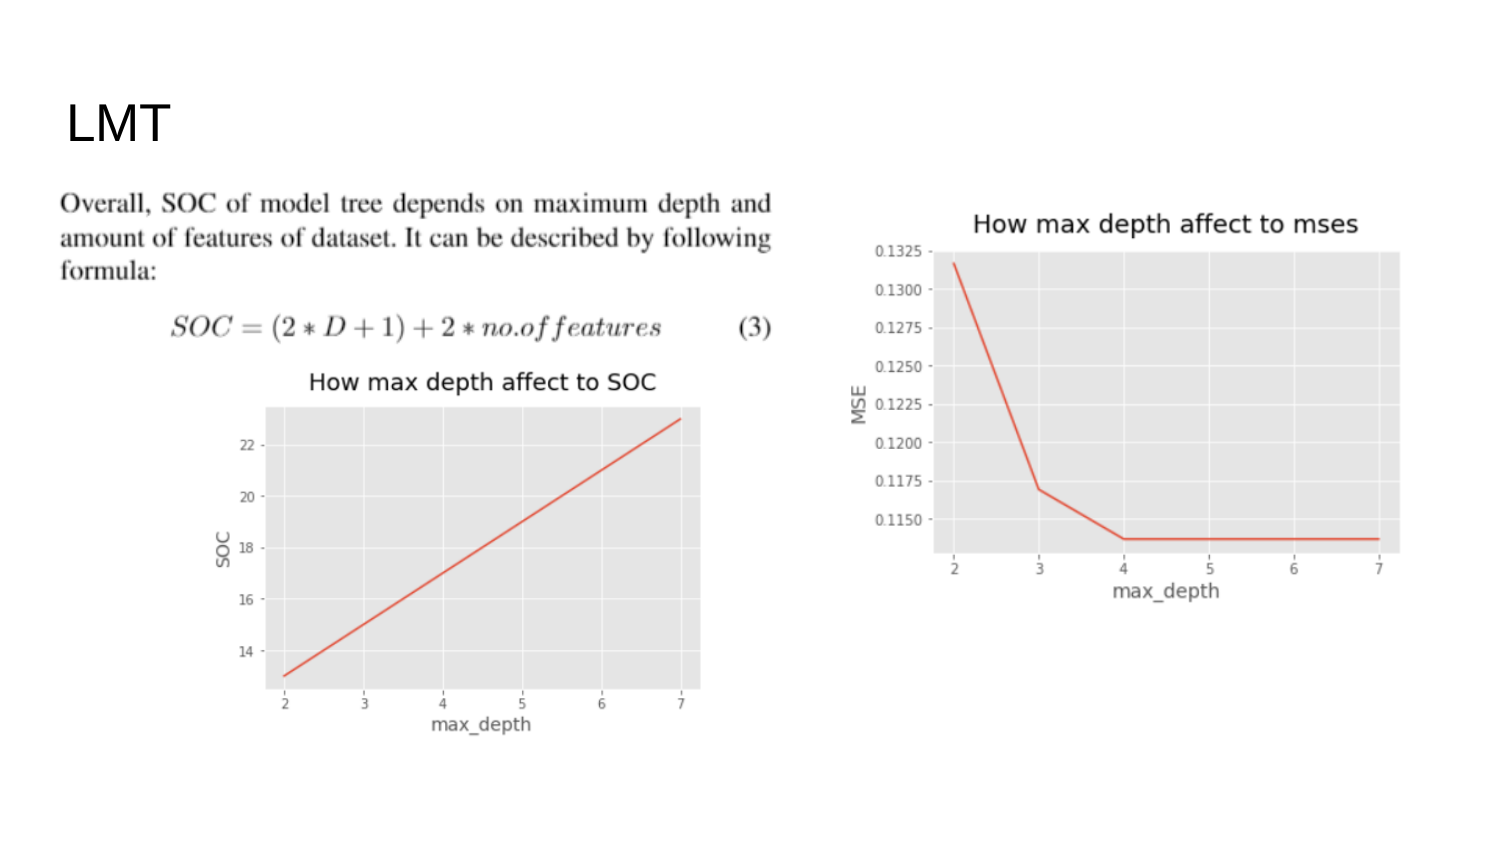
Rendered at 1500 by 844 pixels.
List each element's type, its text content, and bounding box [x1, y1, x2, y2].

picture [840, 198, 1423, 624]
picture [50, 188, 802, 774]
title LMT [51, 72, 1449, 167]
